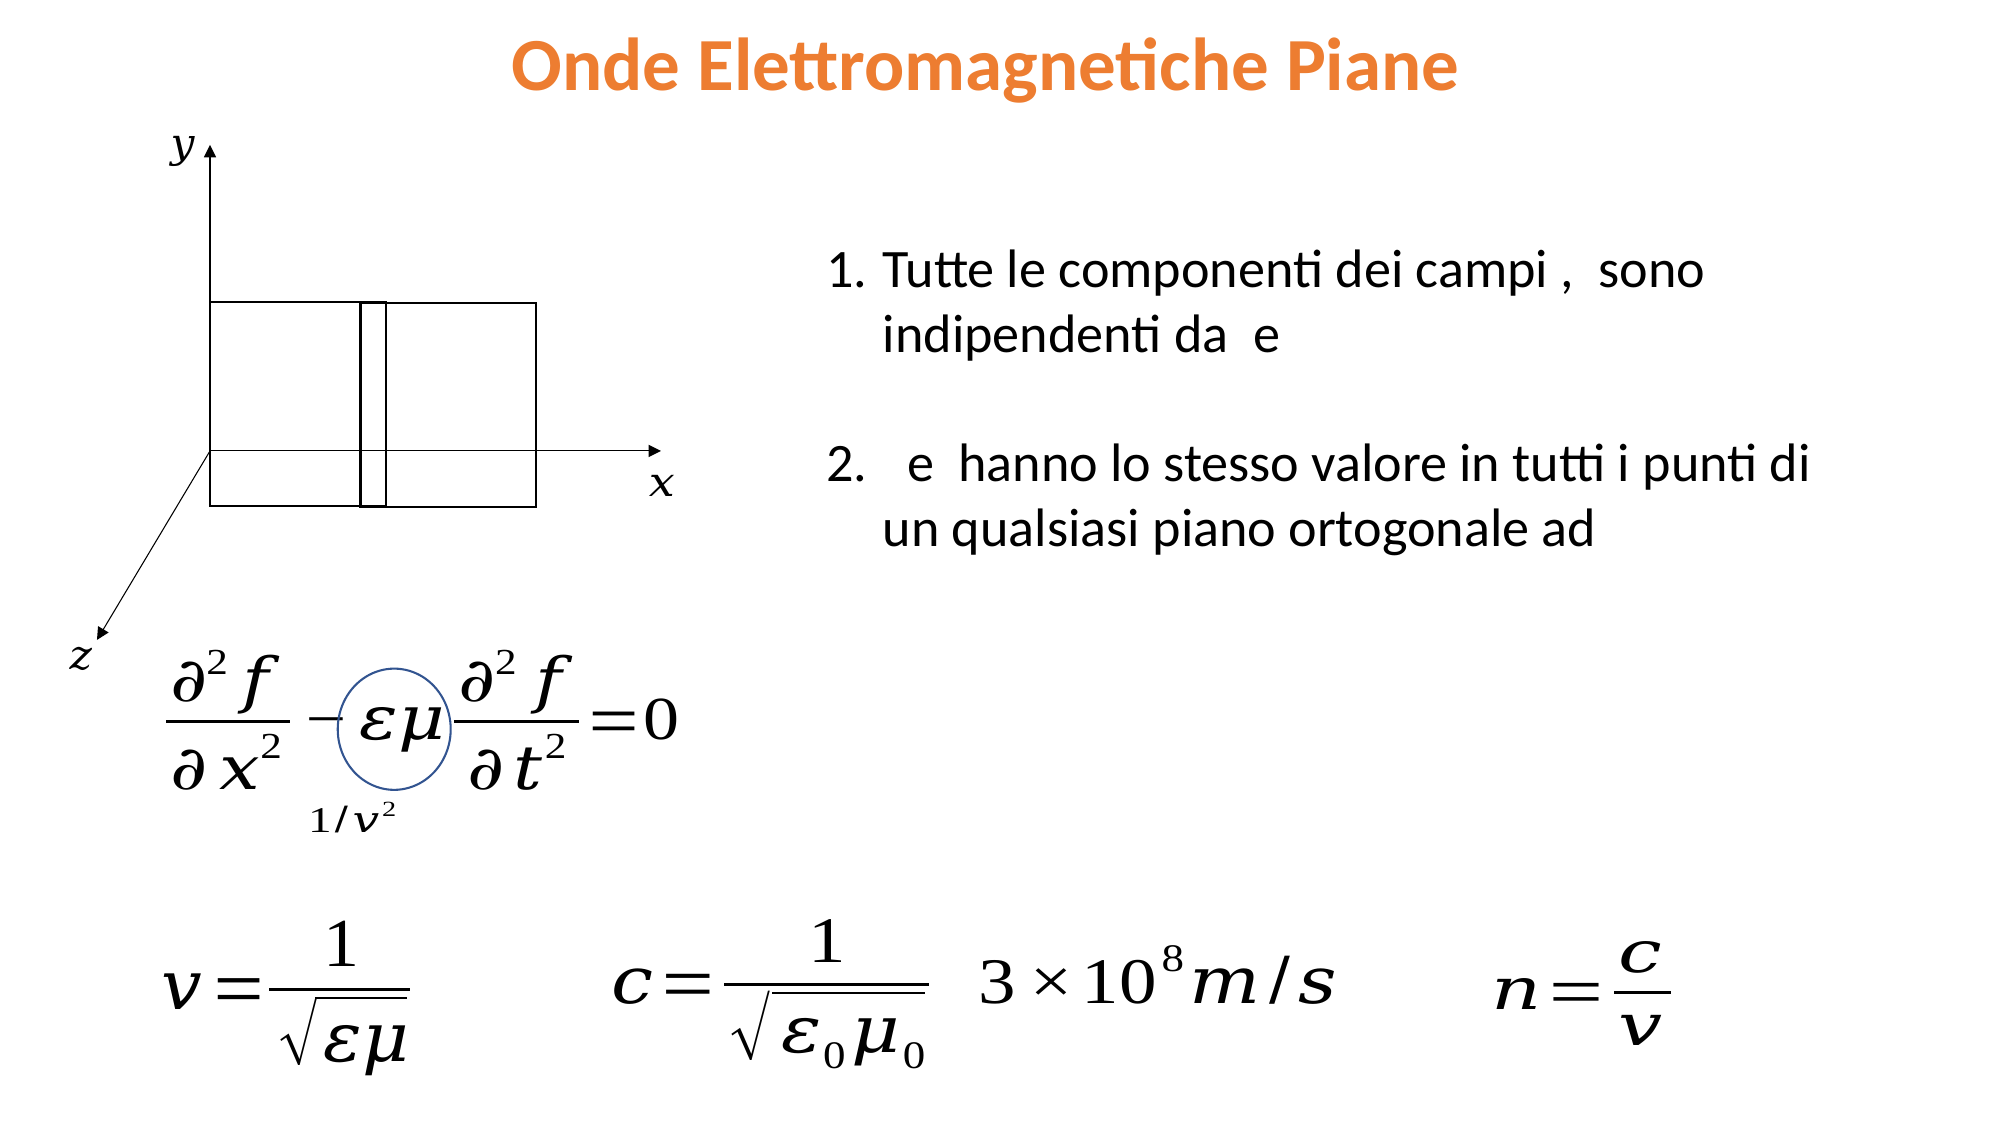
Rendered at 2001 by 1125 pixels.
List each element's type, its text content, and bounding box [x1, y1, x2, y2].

text_box Onde Elettromagnetiche Piane [496, 8, 1476, 114]
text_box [66, 122, 676, 680]
text_box [336, 680, 452, 791]
